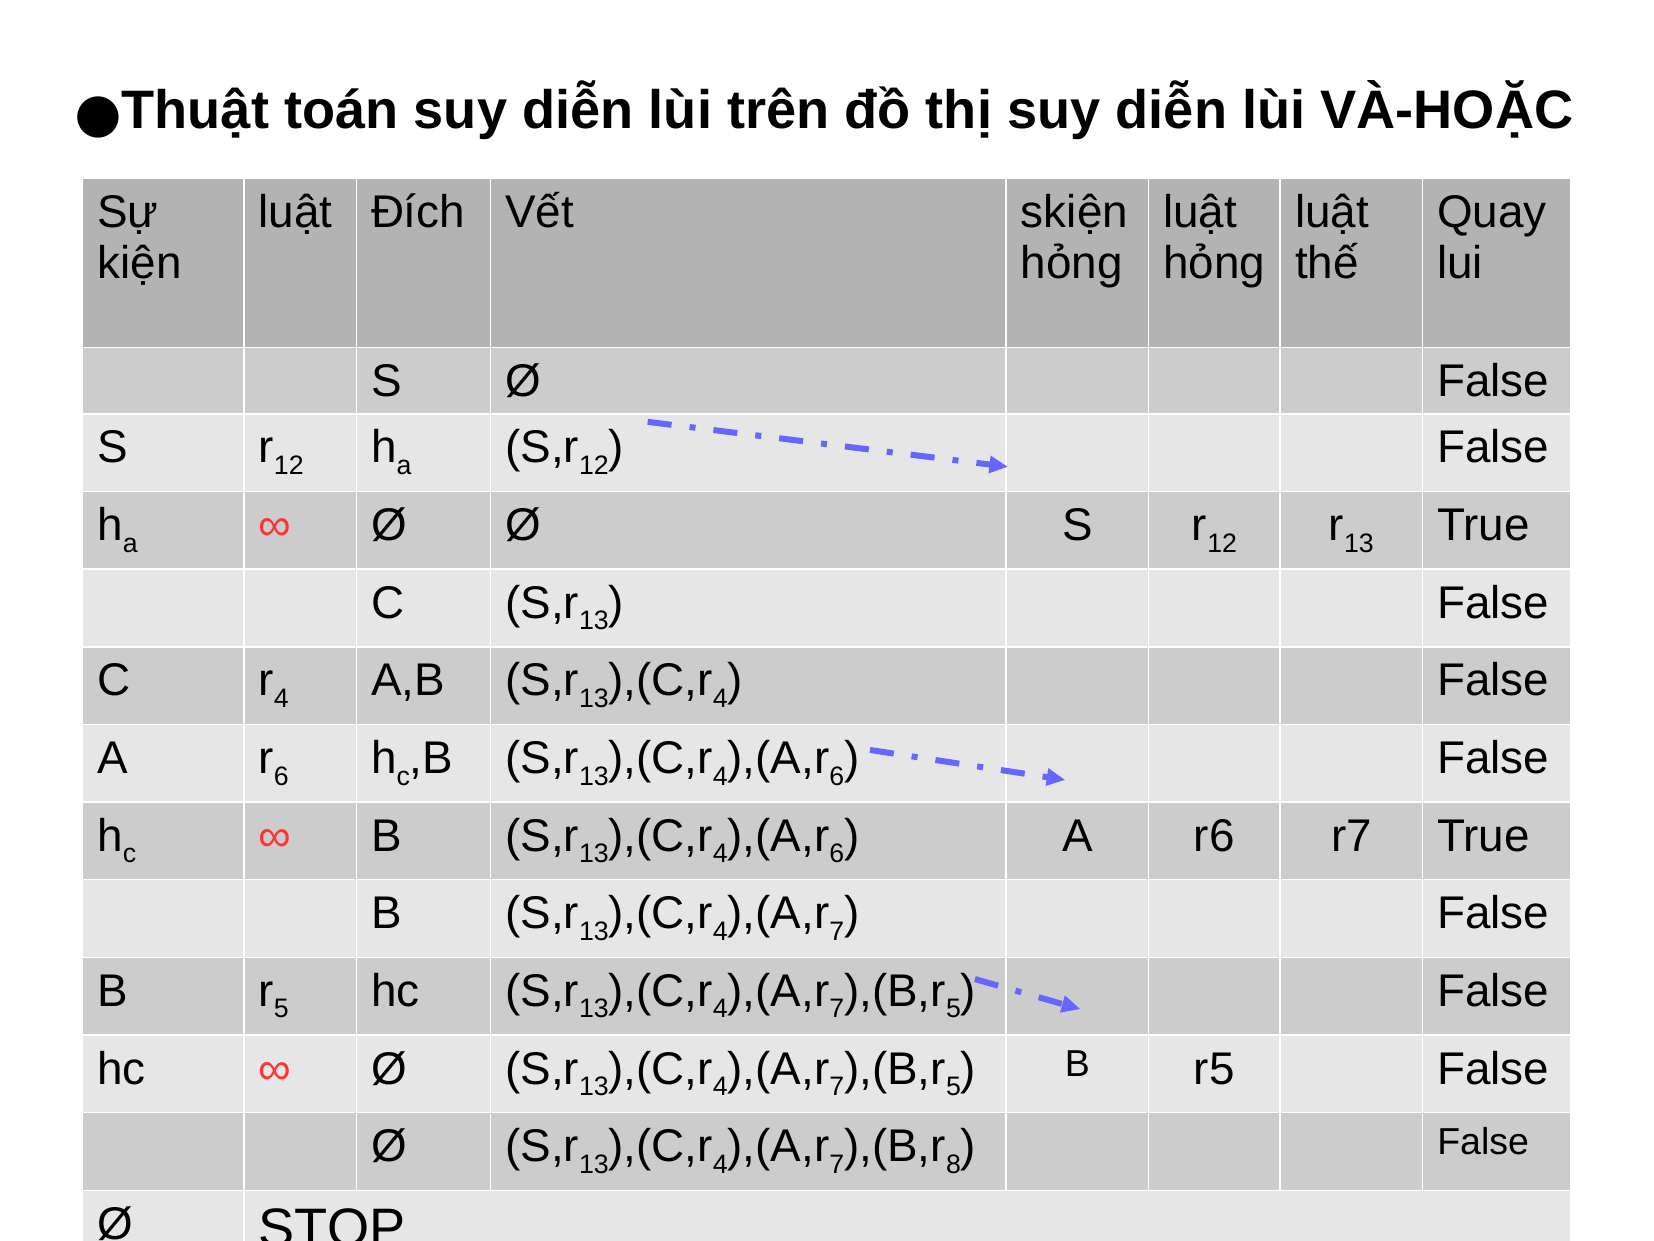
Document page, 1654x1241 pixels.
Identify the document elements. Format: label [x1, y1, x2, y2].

table_cell [245, 415, 356, 491]
table_cell [245, 1191, 1570, 1241]
table_cell [1423, 958, 1570, 1034]
table_cell [1149, 1036, 1279, 1112]
table_cell [83, 1191, 243, 1241]
table_cell [245, 648, 356, 724]
table_cell [1149, 348, 1279, 413]
table_cell [491, 348, 1005, 413]
table_cell [1149, 648, 1279, 724]
table_cell [83, 880, 243, 957]
table_cell [491, 492, 1005, 568]
table_cell [245, 348, 356, 413]
table_header [357, 179, 490, 347]
table_header [83, 179, 243, 347]
table_cell [83, 570, 243, 646]
table_cell [491, 1036, 1005, 1112]
text_box [869, 749, 1065, 785]
table_cell [357, 348, 490, 413]
table_cell [357, 880, 490, 957]
table_cell [1423, 492, 1570, 568]
table_cell [1281, 1113, 1422, 1190]
table_cell [491, 803, 1005, 879]
table_cell [491, 1113, 1005, 1190]
table_cell [1149, 570, 1279, 646]
table_cell [1007, 348, 1148, 413]
table_cell [1281, 958, 1422, 1034]
table_cell [491, 415, 1005, 491]
table_cell [1423, 725, 1570, 801]
table_cell [357, 415, 490, 491]
table_cell [1281, 492, 1422, 568]
table_header [245, 179, 356, 347]
table_cell [1423, 348, 1570, 413]
table_cell [1281, 415, 1422, 491]
table_cell [1281, 648, 1422, 724]
table_cell [1007, 648, 1148, 724]
table_cell [357, 803, 490, 879]
table_cell [83, 803, 243, 879]
table_cell [245, 958, 356, 1034]
table_cell [1007, 415, 1148, 491]
table_cell [245, 1036, 356, 1112]
table_cell [83, 648, 243, 724]
table_cell [491, 880, 1005, 957]
table_cell [357, 492, 490, 568]
table_cell [491, 570, 1005, 646]
table_cell [1149, 958, 1279, 1034]
table_cell [245, 803, 356, 879]
table_cell [1423, 880, 1570, 957]
table_cell [357, 958, 490, 1034]
table_cell [83, 415, 243, 491]
table_cell [1281, 725, 1422, 801]
table_cell [1281, 880, 1422, 957]
table_cell [1423, 803, 1570, 879]
text_box [974, 978, 1080, 1012]
table_cell [1149, 492, 1279, 568]
table_cell [1281, 348, 1422, 413]
table_cell [357, 648, 490, 724]
table_cell [83, 1113, 243, 1190]
table_cell [1007, 803, 1148, 879]
table_cell [357, 1113, 490, 1190]
table_cell [83, 1036, 243, 1112]
table_cell [491, 648, 1005, 724]
table_cell [1007, 570, 1148, 646]
table_cell [357, 1036, 490, 1112]
table_cell [1149, 725, 1279, 801]
table_cell [245, 1113, 356, 1190]
table_cell [83, 492, 243, 568]
table_header [1281, 179, 1422, 347]
table_cell [1149, 1113, 1279, 1190]
table_cell [245, 880, 356, 957]
table_cell [1281, 803, 1422, 879]
table_cell [1423, 1113, 1570, 1190]
table_header [1423, 179, 1570, 347]
table_cell [1007, 725, 1148, 801]
table_cell [245, 725, 356, 801]
table_header [491, 179, 1005, 347]
table_cell [1149, 803, 1279, 879]
table_cell [1423, 570, 1570, 646]
table_cell [1007, 492, 1148, 568]
table_cell [1149, 415, 1279, 491]
table_cell [1007, 1036, 1148, 1112]
table_cell [1423, 415, 1570, 491]
table_cell [491, 958, 1005, 1034]
table_cell [1149, 880, 1279, 957]
table_header [1007, 179, 1148, 347]
table_cell [83, 725, 243, 801]
table_cell [83, 348, 243, 413]
table_cell [1423, 648, 1570, 724]
table_cell [1007, 880, 1148, 957]
table_cell [1007, 958, 1148, 1034]
table_cell [357, 570, 490, 646]
table_cell [1423, 1036, 1570, 1112]
table_header [1149, 179, 1279, 347]
table_cell [1007, 1113, 1148, 1190]
table_cell [1281, 570, 1422, 646]
table_cell [83, 958, 243, 1034]
text_box [59, 46, 1590, 168]
table_cell [491, 725, 1005, 801]
text_box [647, 421, 1008, 472]
table_cell [357, 725, 490, 801]
table_cell [245, 492, 356, 568]
table_cell [245, 570, 356, 646]
table_cell [1281, 1036, 1422, 1112]
